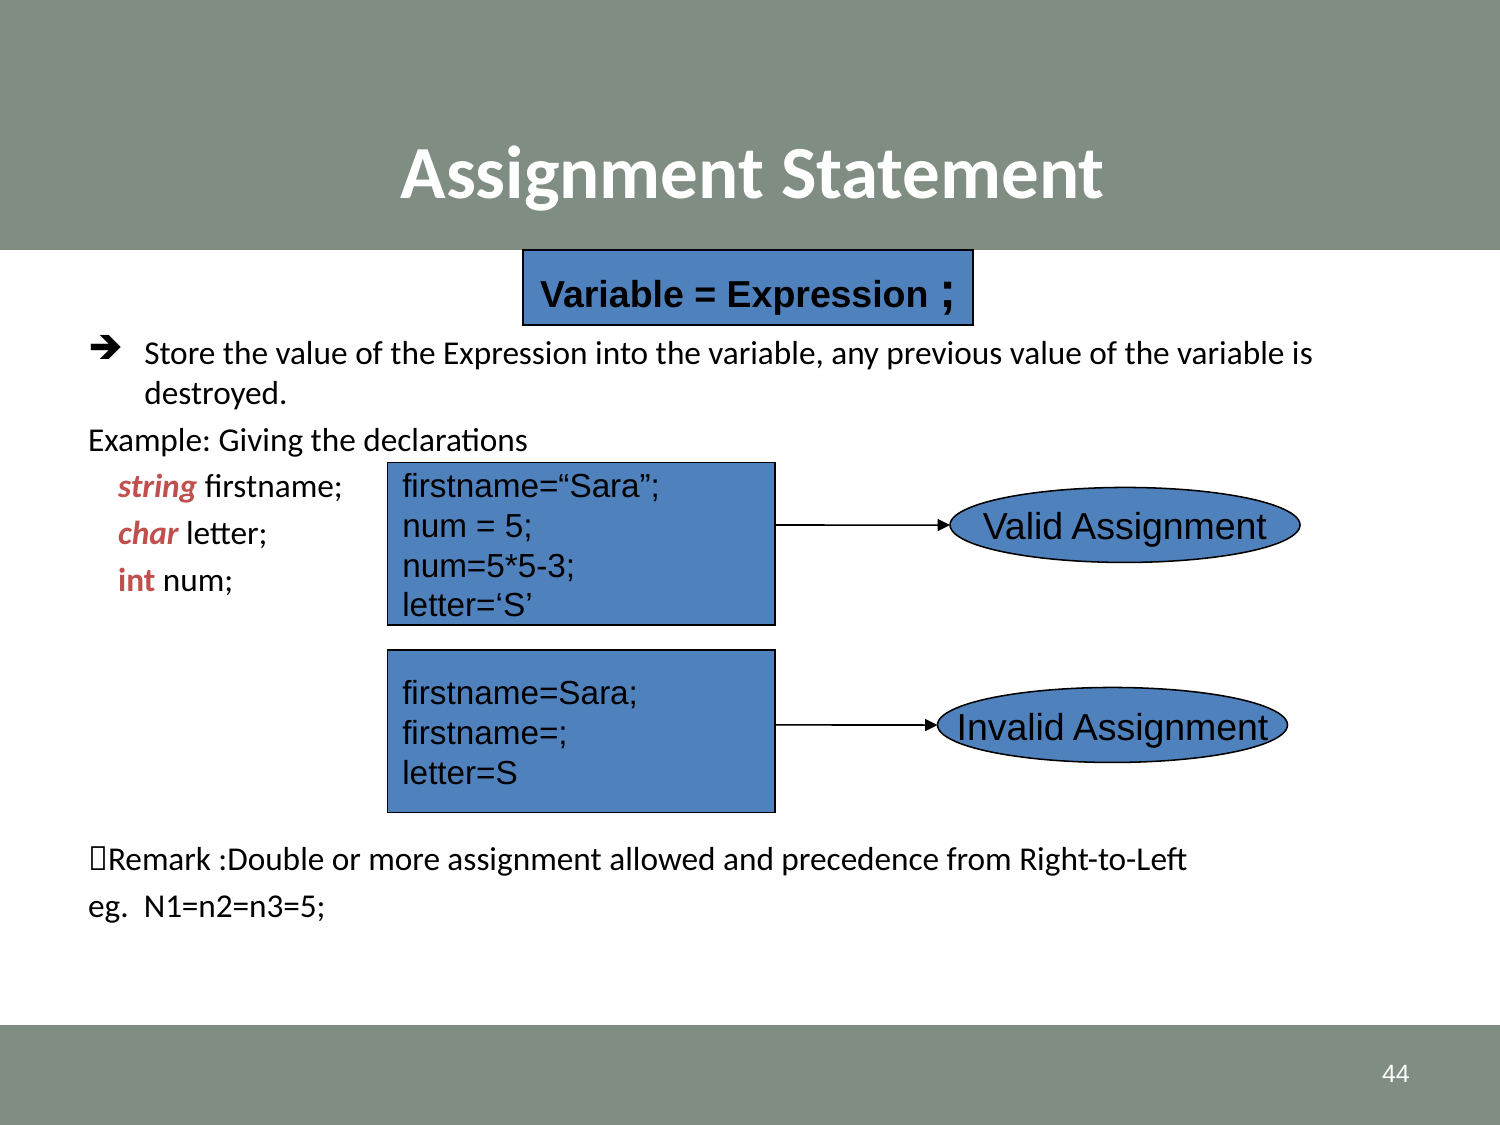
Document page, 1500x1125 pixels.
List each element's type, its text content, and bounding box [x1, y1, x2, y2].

text_box Valid Assignment [950, 487, 1301, 563]
list Store the value of the Expression into the variable, any previous value of the variable is destroyed. Example: Giving the declarations string firstname; char letter; int num; Remark :Double or more assignment allowed and precedence from Right-to-Left eg. N1=n2=n3=5; [73, 323, 1424, 967]
text_box firstname=Sara; firstname=; letter=S [387, 649, 775, 813]
text_box [774, 718, 937, 732]
text_box Invalid Assignment [937, 687, 1288, 763]
slide_number 44 [1074, 1042, 1425, 1103]
text_box [774, 518, 950, 532]
text_box Variable = Expression ; [523, 249, 974, 325]
title Assignment Statement [78, 103, 1429, 234]
text_box firstname=“Sara”; num = 5; num=5*5-3; letter=‘S’ [387, 462, 775, 625]
